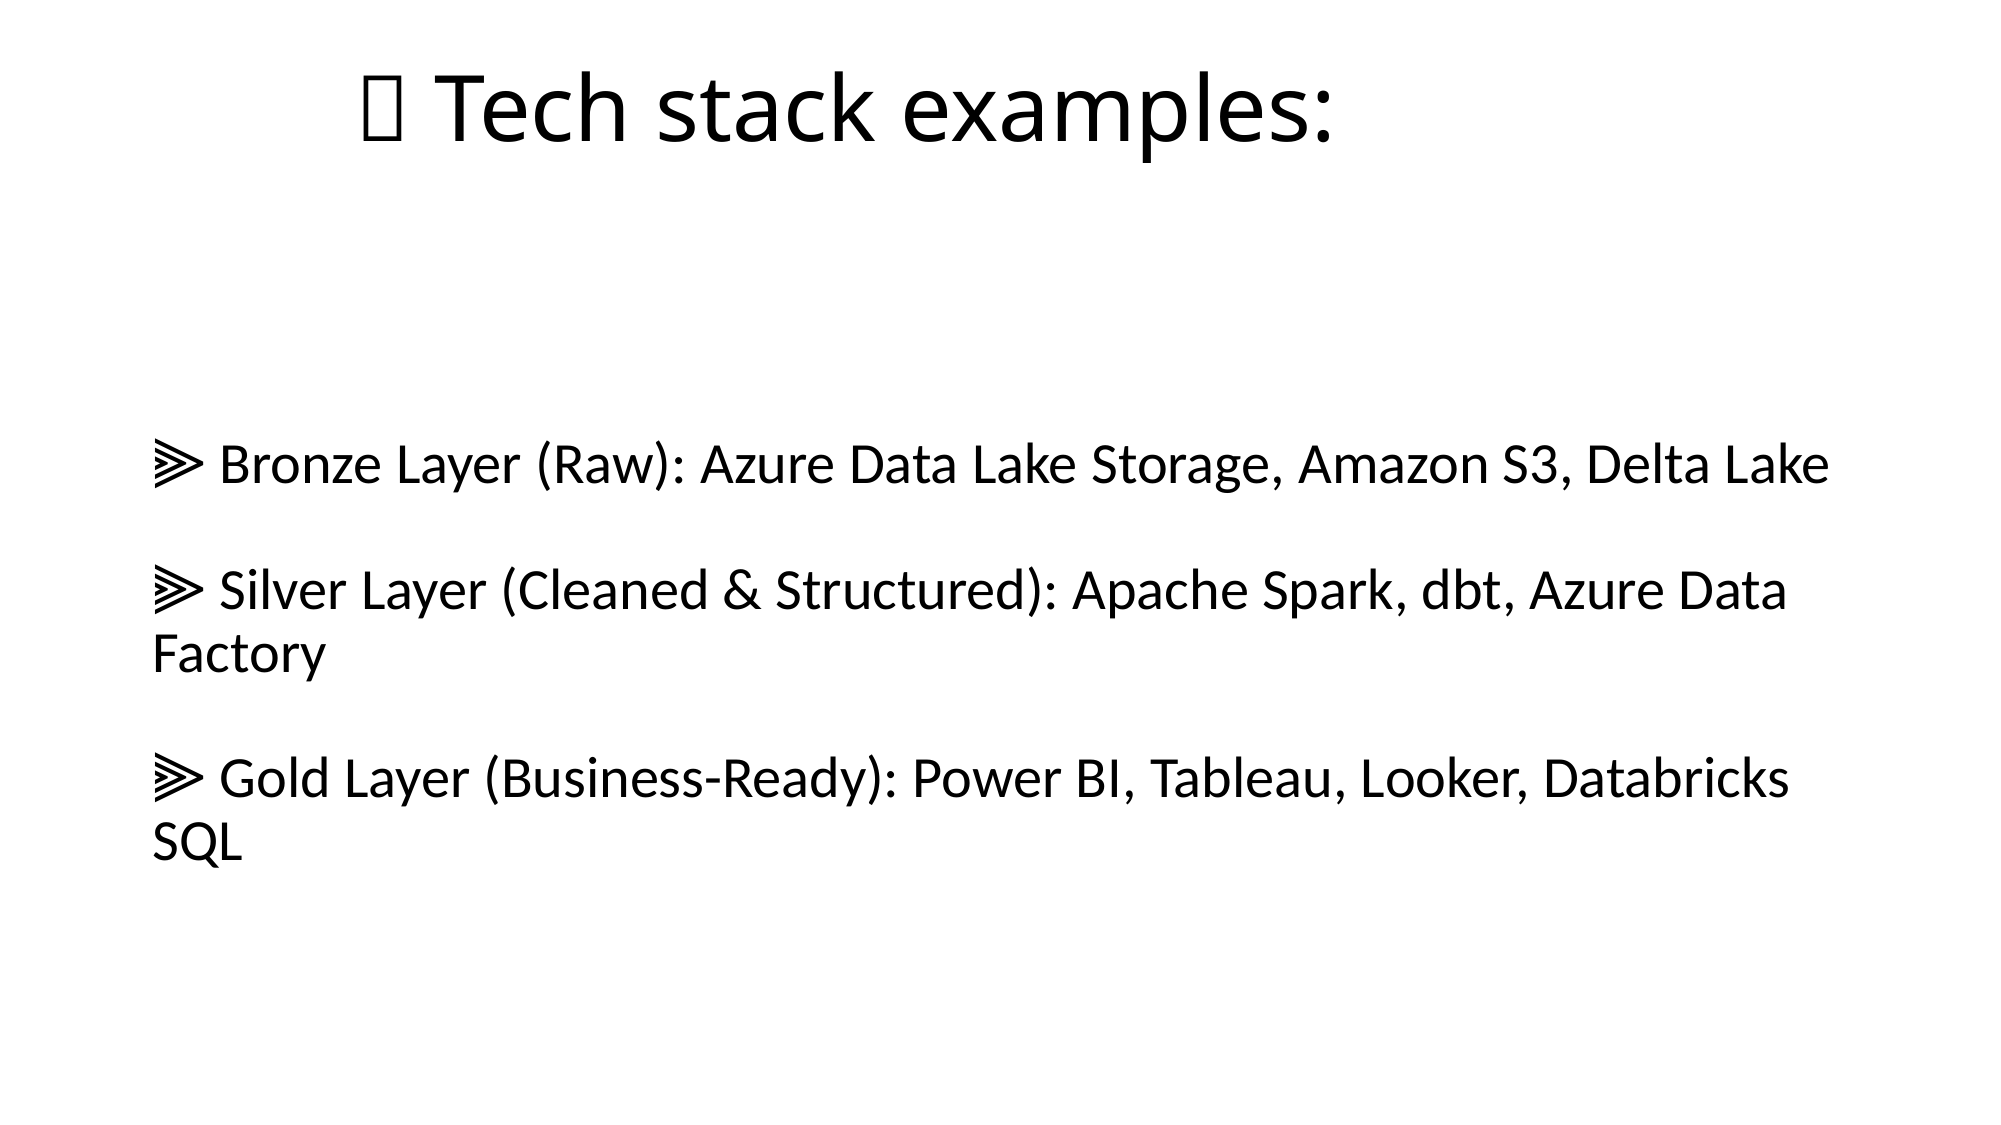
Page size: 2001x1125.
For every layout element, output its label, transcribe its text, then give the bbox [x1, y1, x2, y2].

list ⫸ Bronze Layer (Raw): Azure Data Lake Storage, Amazon S3, Delta Lake ⫸ Silver Layer (Cleaned & Structured): Apache Spark, dbt, Azure Data Factory ⫸ Gold Layer (Business-Ready): Power BI, Tableau, Looker, Databricks SQL [137, 299, 1863, 1014]
title 🔥 Tech stack examples: [340, 3, 2000, 221]
